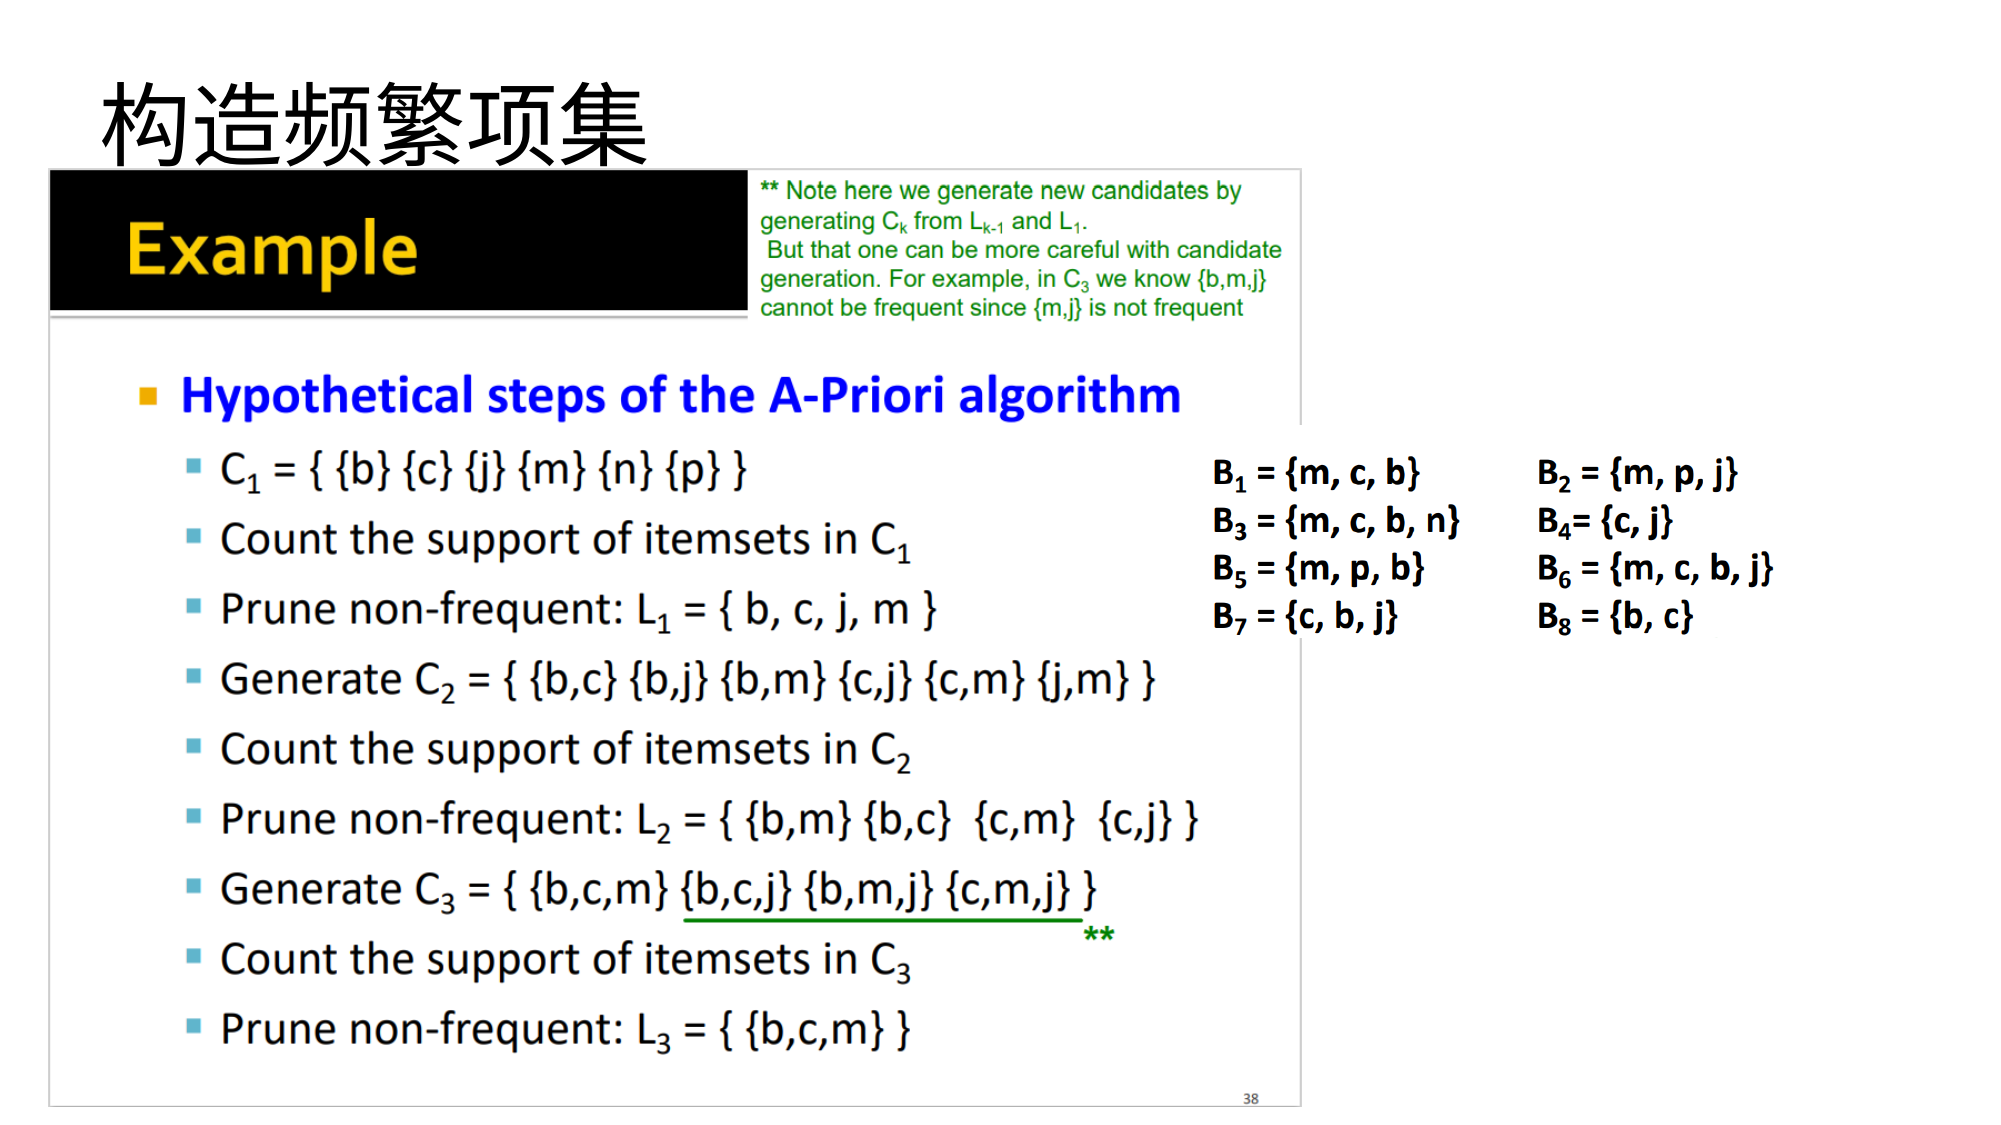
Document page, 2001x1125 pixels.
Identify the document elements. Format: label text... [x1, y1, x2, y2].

picture [48, 168, 2000, 1107]
text_box 构造频繁项集 [84, 60, 1914, 186]
